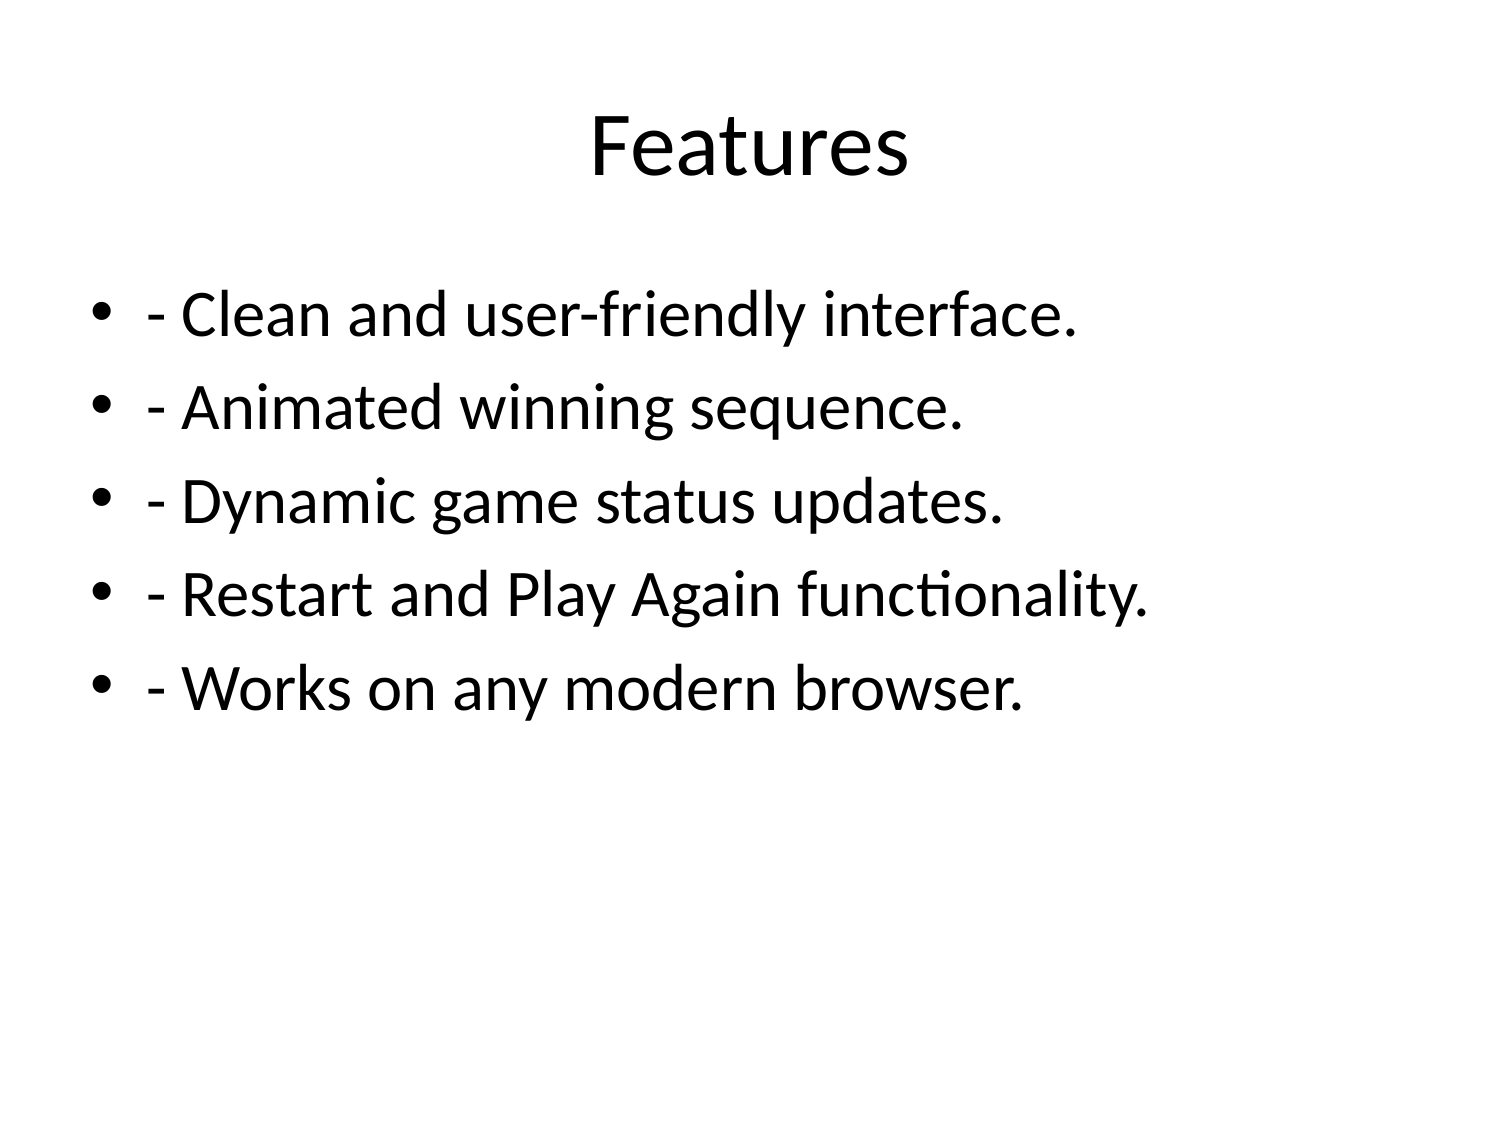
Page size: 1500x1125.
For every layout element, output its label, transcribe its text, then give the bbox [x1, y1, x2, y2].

list - Clean and user-friendly interface. - Animated winning sequence. - Dynamic game status updates. - Restart and Play Again functionality. - Works on any modern browser. [75, 262, 1425, 1005]
title Features [75, 45, 1425, 233]
